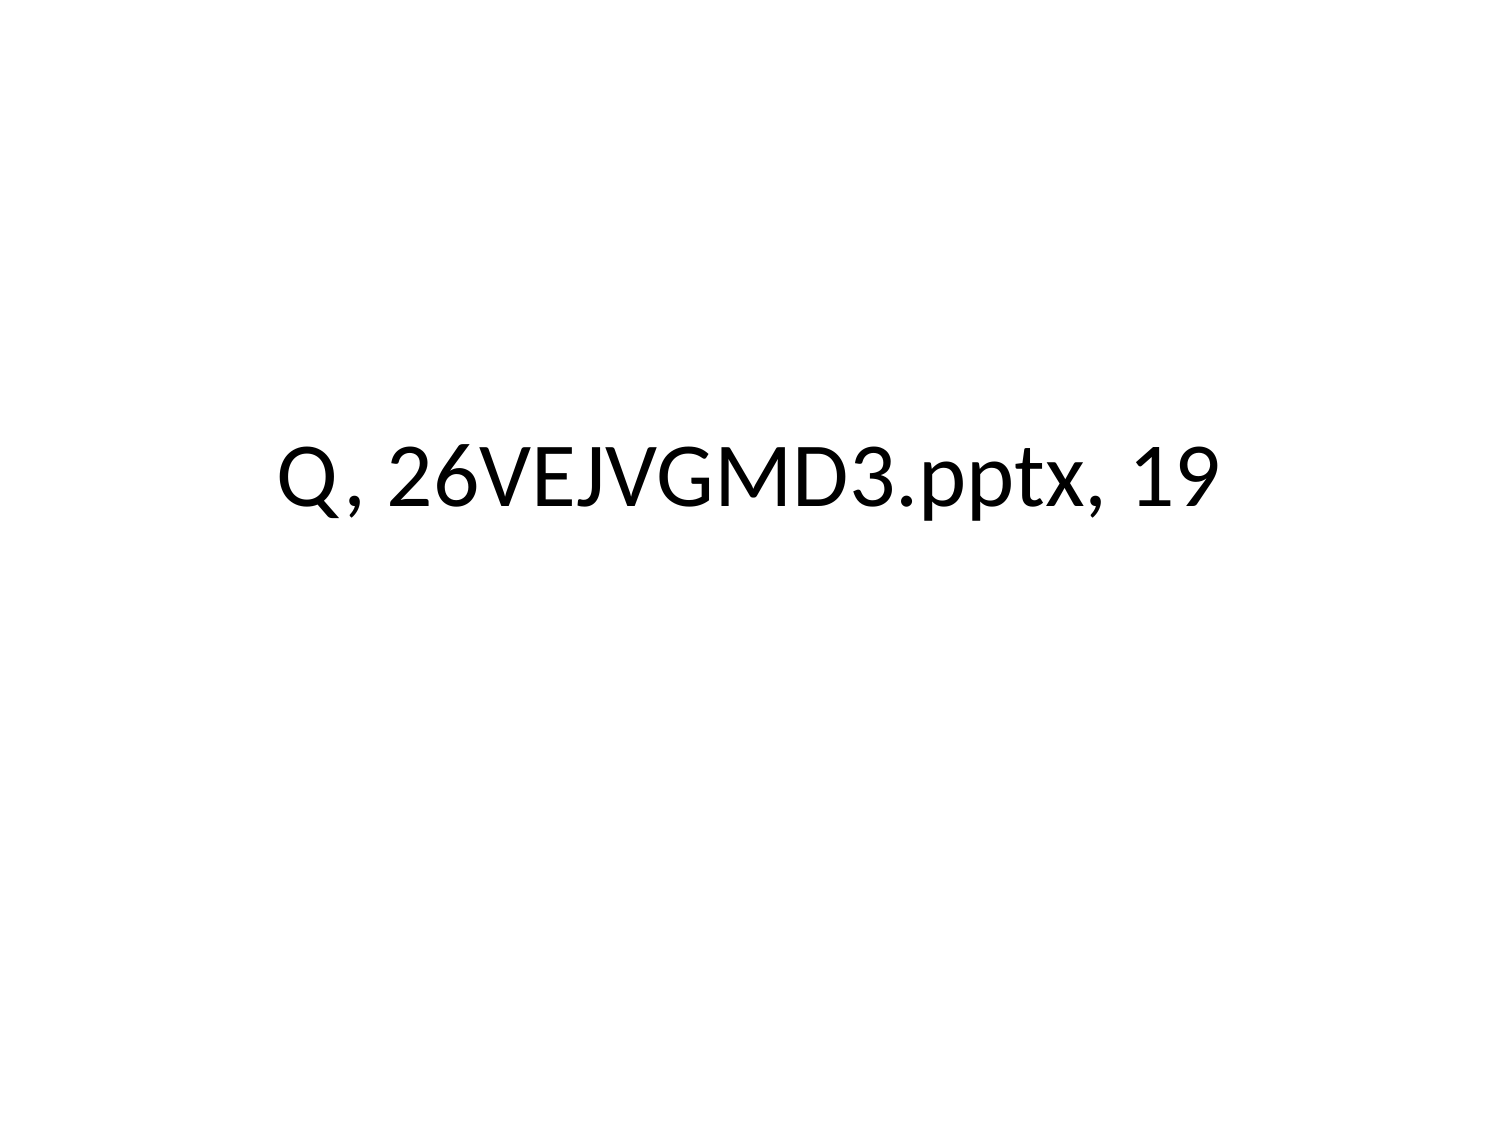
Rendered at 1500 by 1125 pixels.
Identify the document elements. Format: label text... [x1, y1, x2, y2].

title Q, 26VEJVGMD3.pptx, 19 [112, 349, 1388, 591]
